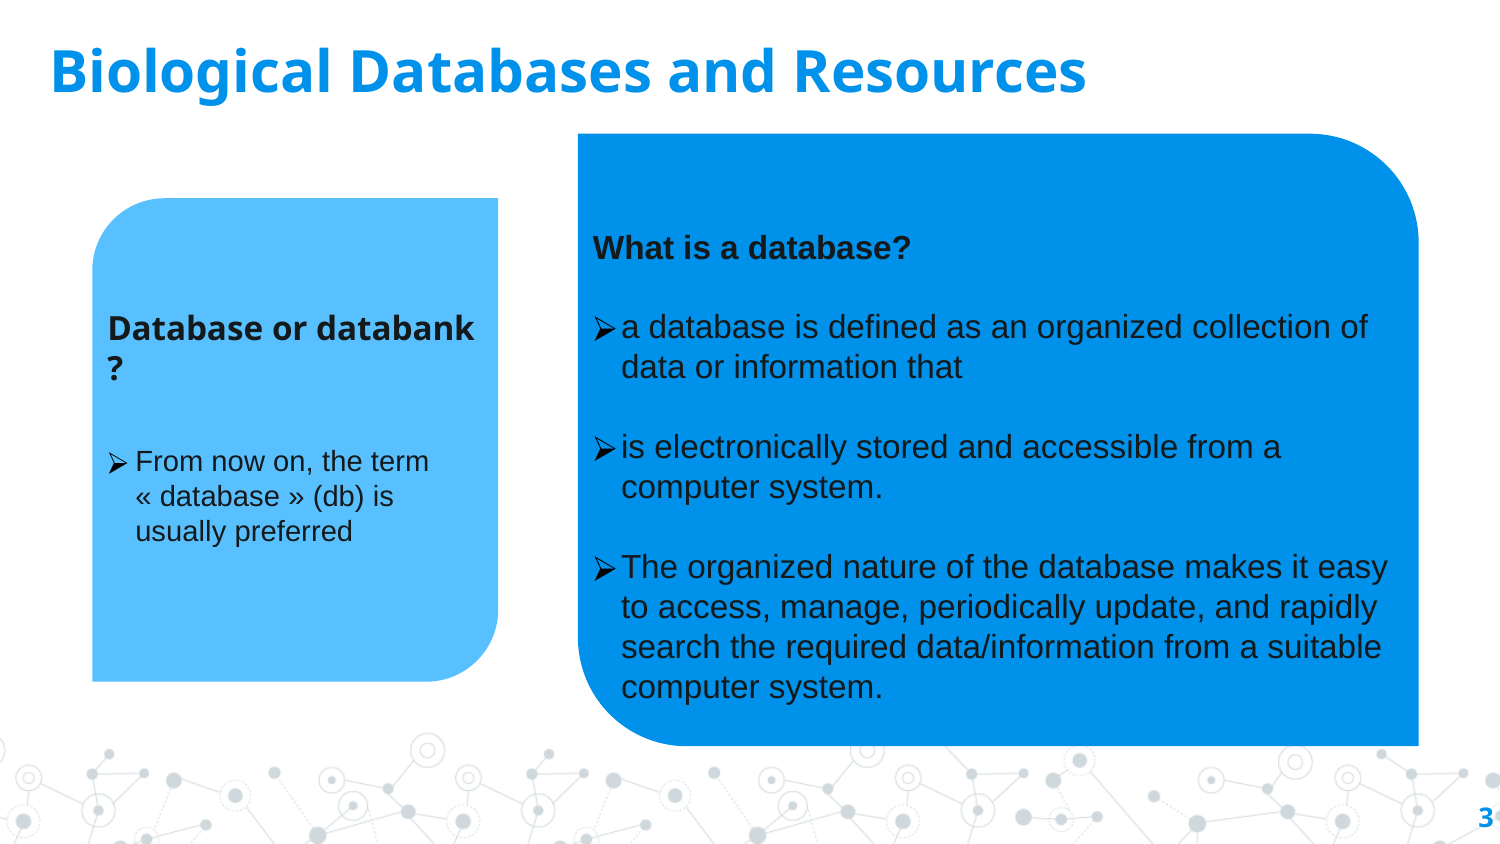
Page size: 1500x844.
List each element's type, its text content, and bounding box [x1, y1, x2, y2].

picture [0, 0, 1500, 844]
title Biological Databases and Resources [49, 34, 1293, 154]
slide_number 3 [1418, 760, 1494, 838]
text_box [577, 133, 1419, 747]
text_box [92, 198, 499, 682]
